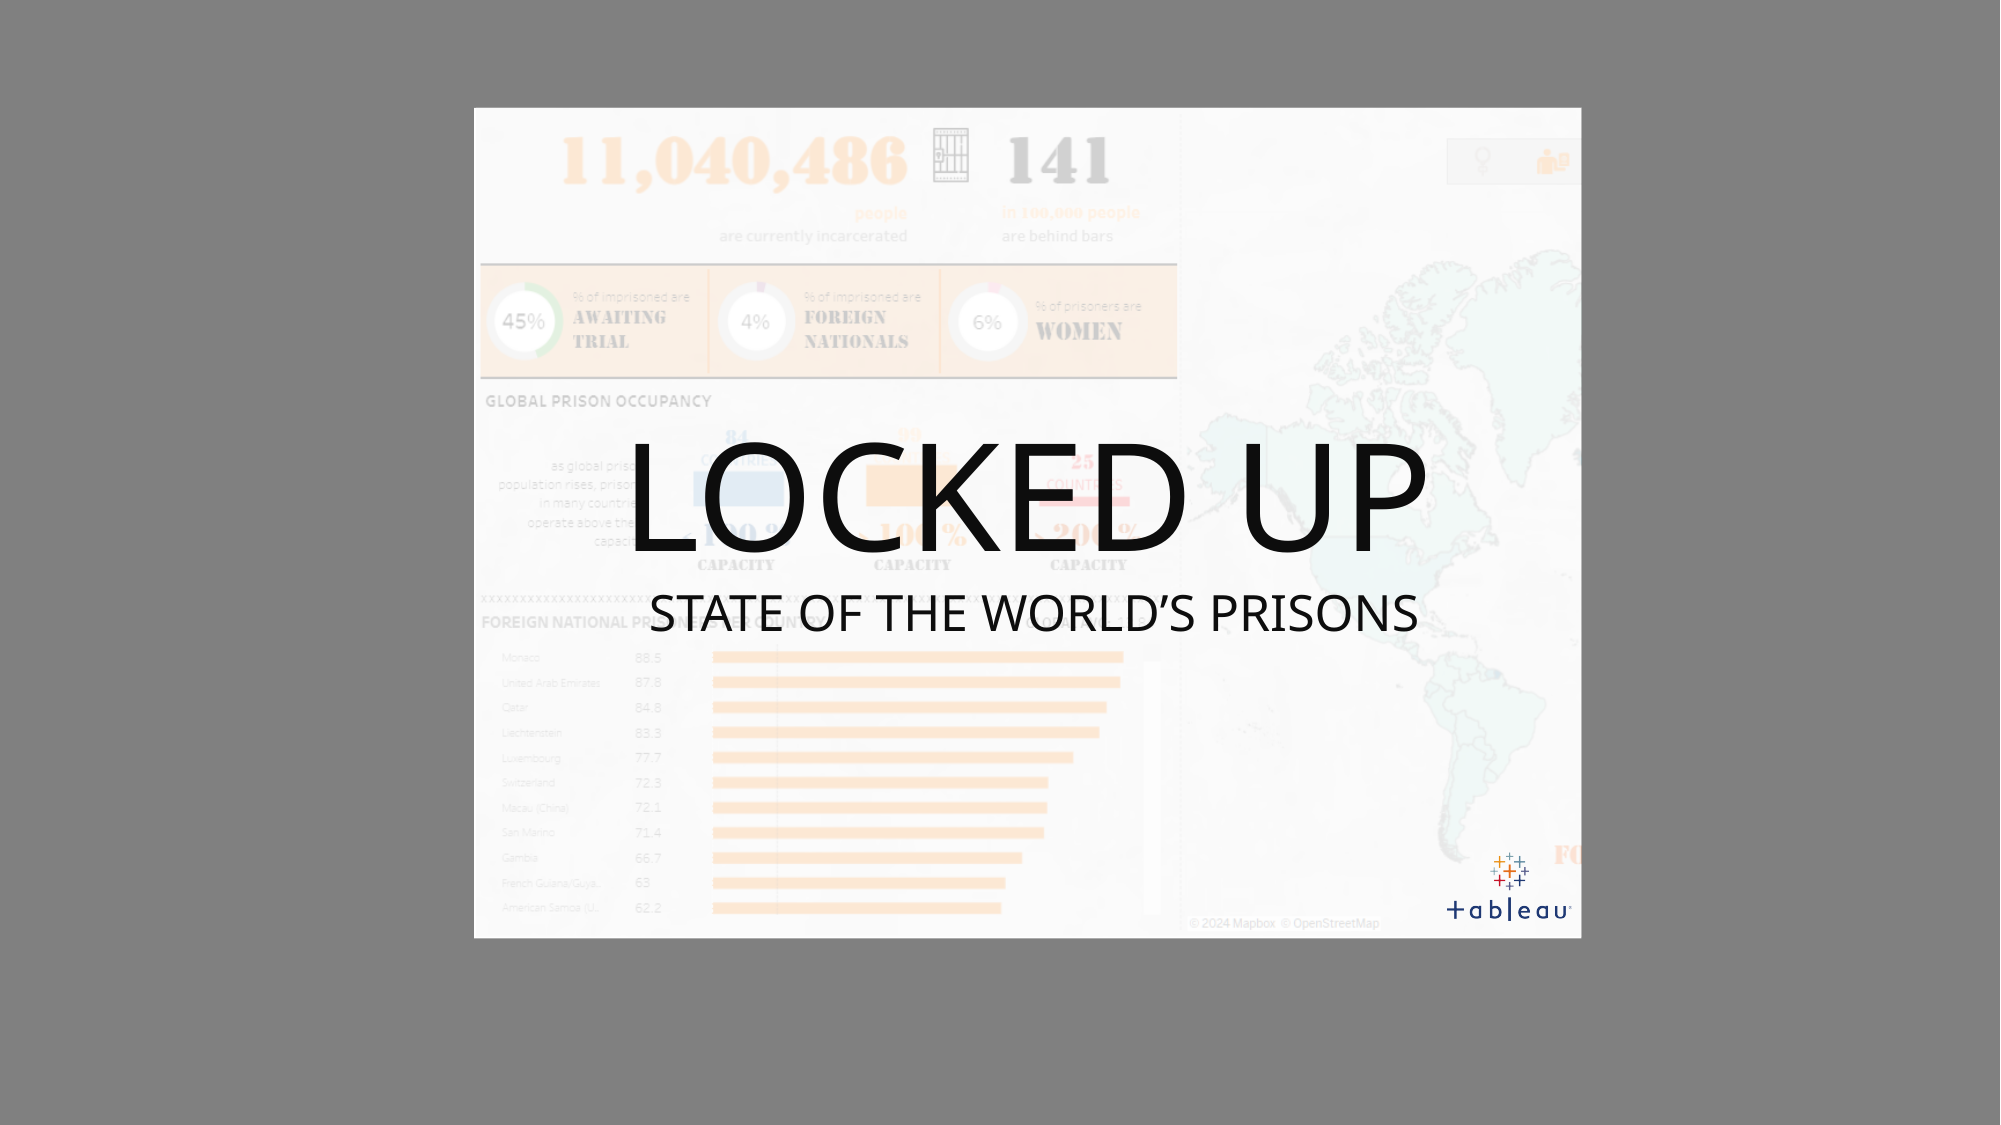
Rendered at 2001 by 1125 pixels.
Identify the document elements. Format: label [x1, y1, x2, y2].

text_box [473, 107, 1582, 939]
